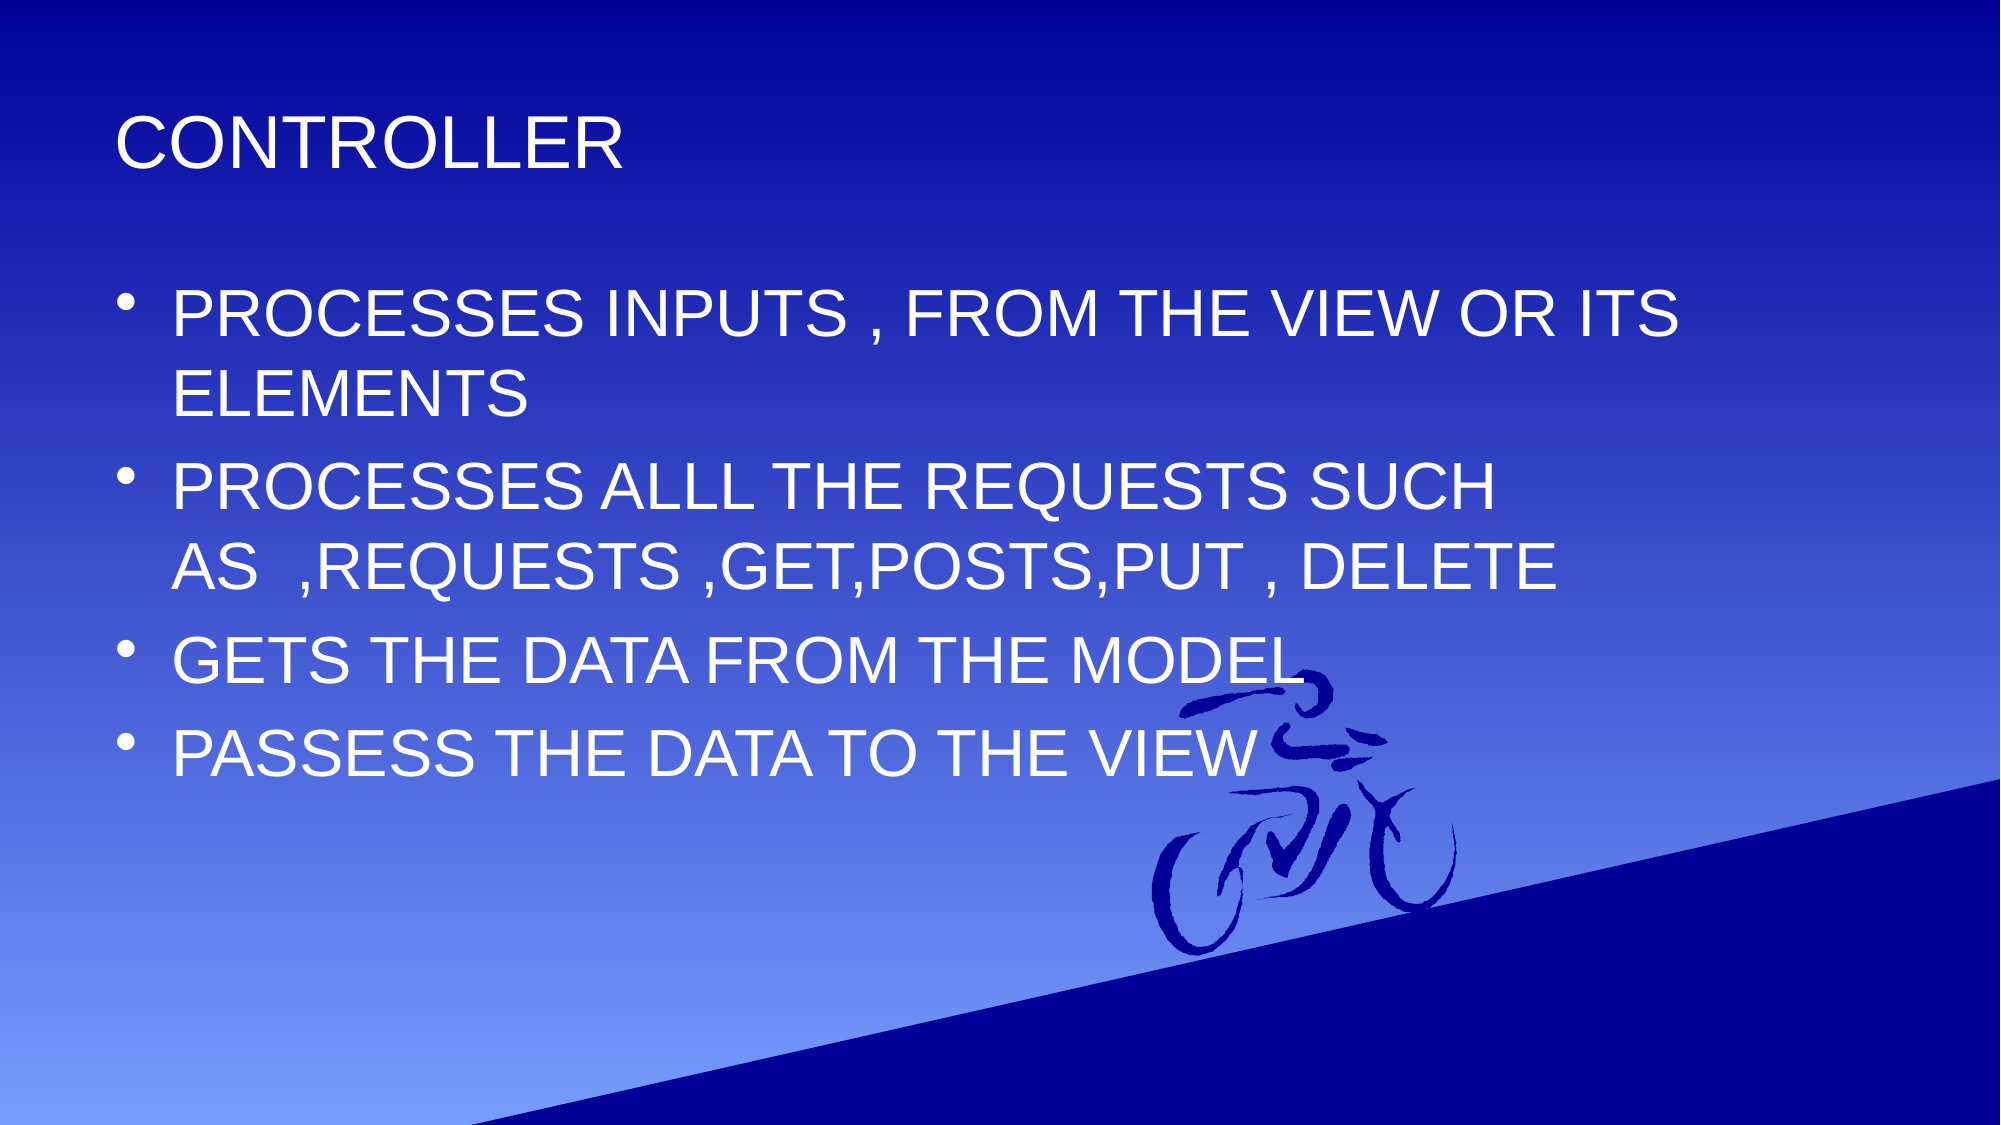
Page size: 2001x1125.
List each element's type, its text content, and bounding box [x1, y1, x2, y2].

title CONTROLLER [99, 44, 1901, 233]
list PROCESSES INPUTS , FROM THE VIEW OR ITS ELEMENTS PROCESSES ALLL THE REQUESTS SUCH AS ,REQUESTS ,GET,POSTS,PUT , DELETE GETS THE DATA FROM THE MODEL PASSESS THE DATA TO THE VIEW [99, 262, 1901, 1006]
